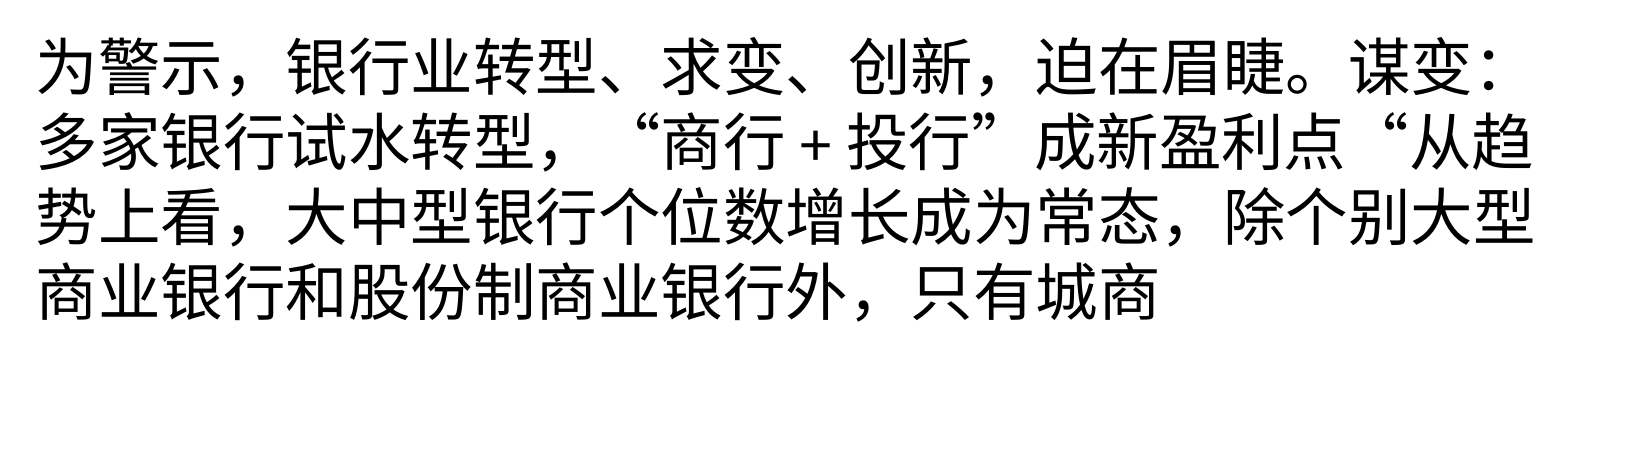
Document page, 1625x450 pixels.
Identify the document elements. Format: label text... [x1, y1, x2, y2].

text_box 为警示，银行业转型、求变、创新，迫在眉睫。谋变：多家银行试水转型，“商行+投行”成新盈利点“从趋势上看，大中型银行个位数增长成为常态，除个别大型商业银行和股份制商业银行外，只有城商 [20, 20, 1604, 336]
